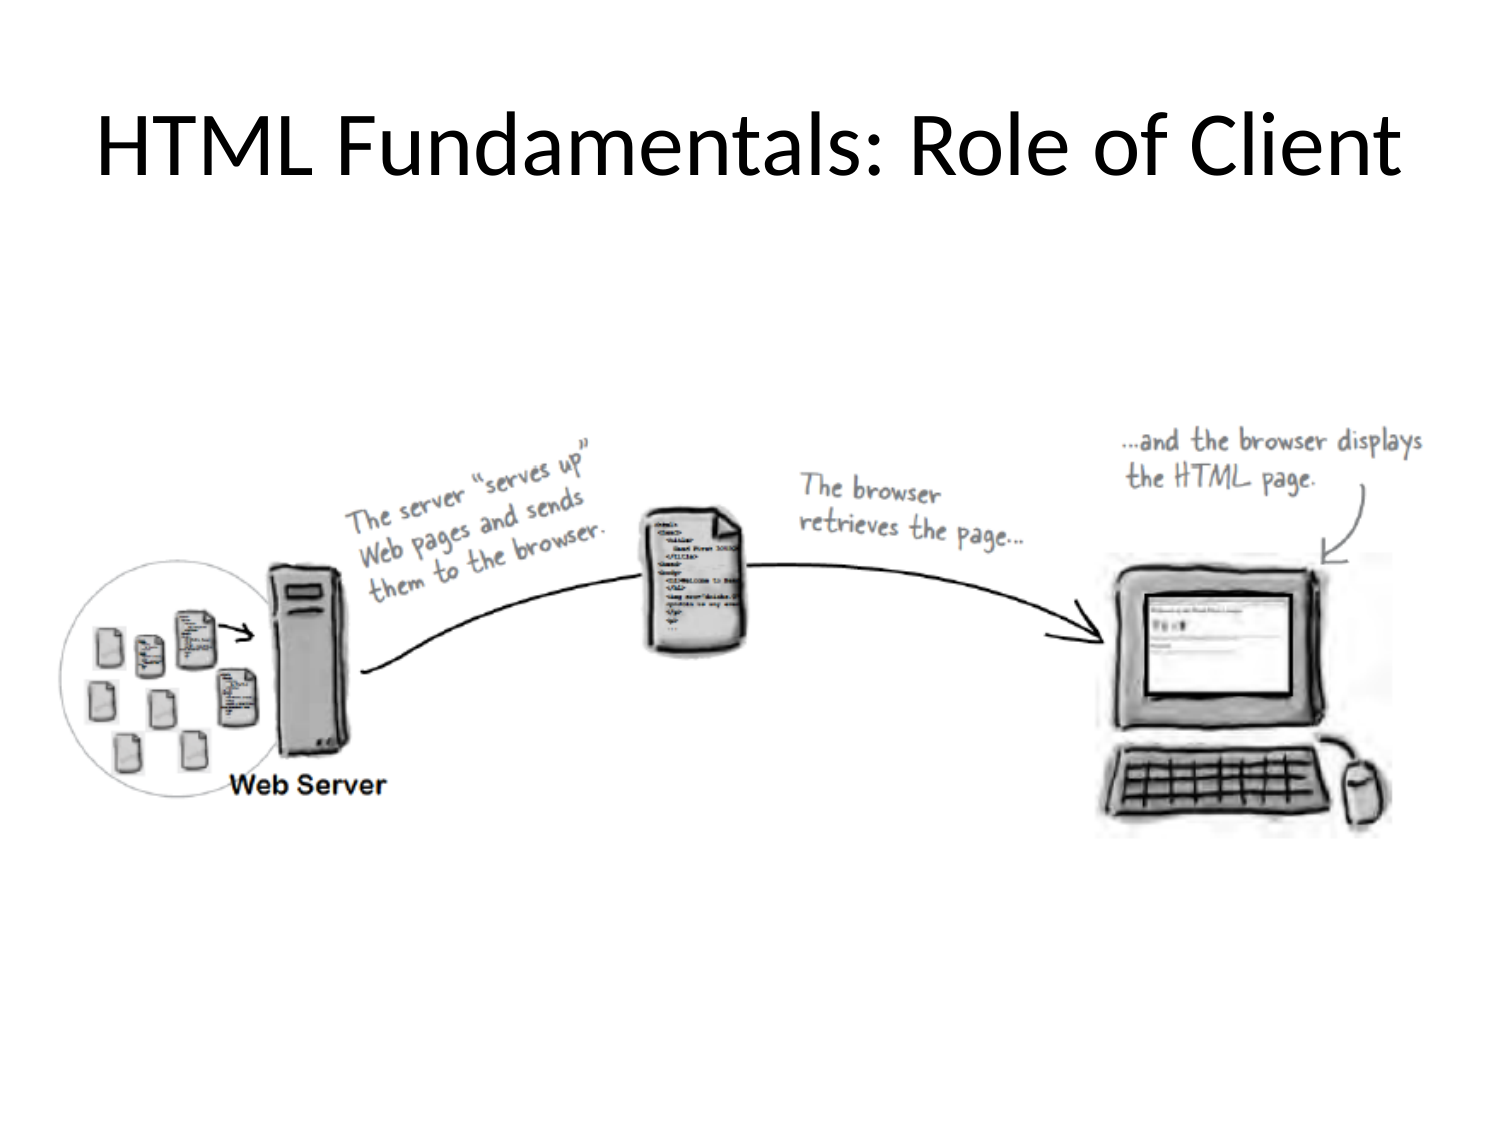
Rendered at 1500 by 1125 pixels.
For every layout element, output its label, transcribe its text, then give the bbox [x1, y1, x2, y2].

title HTML Fundamentals: Role of Client [75, 45, 1425, 233]
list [49, 274, 1459, 938]
